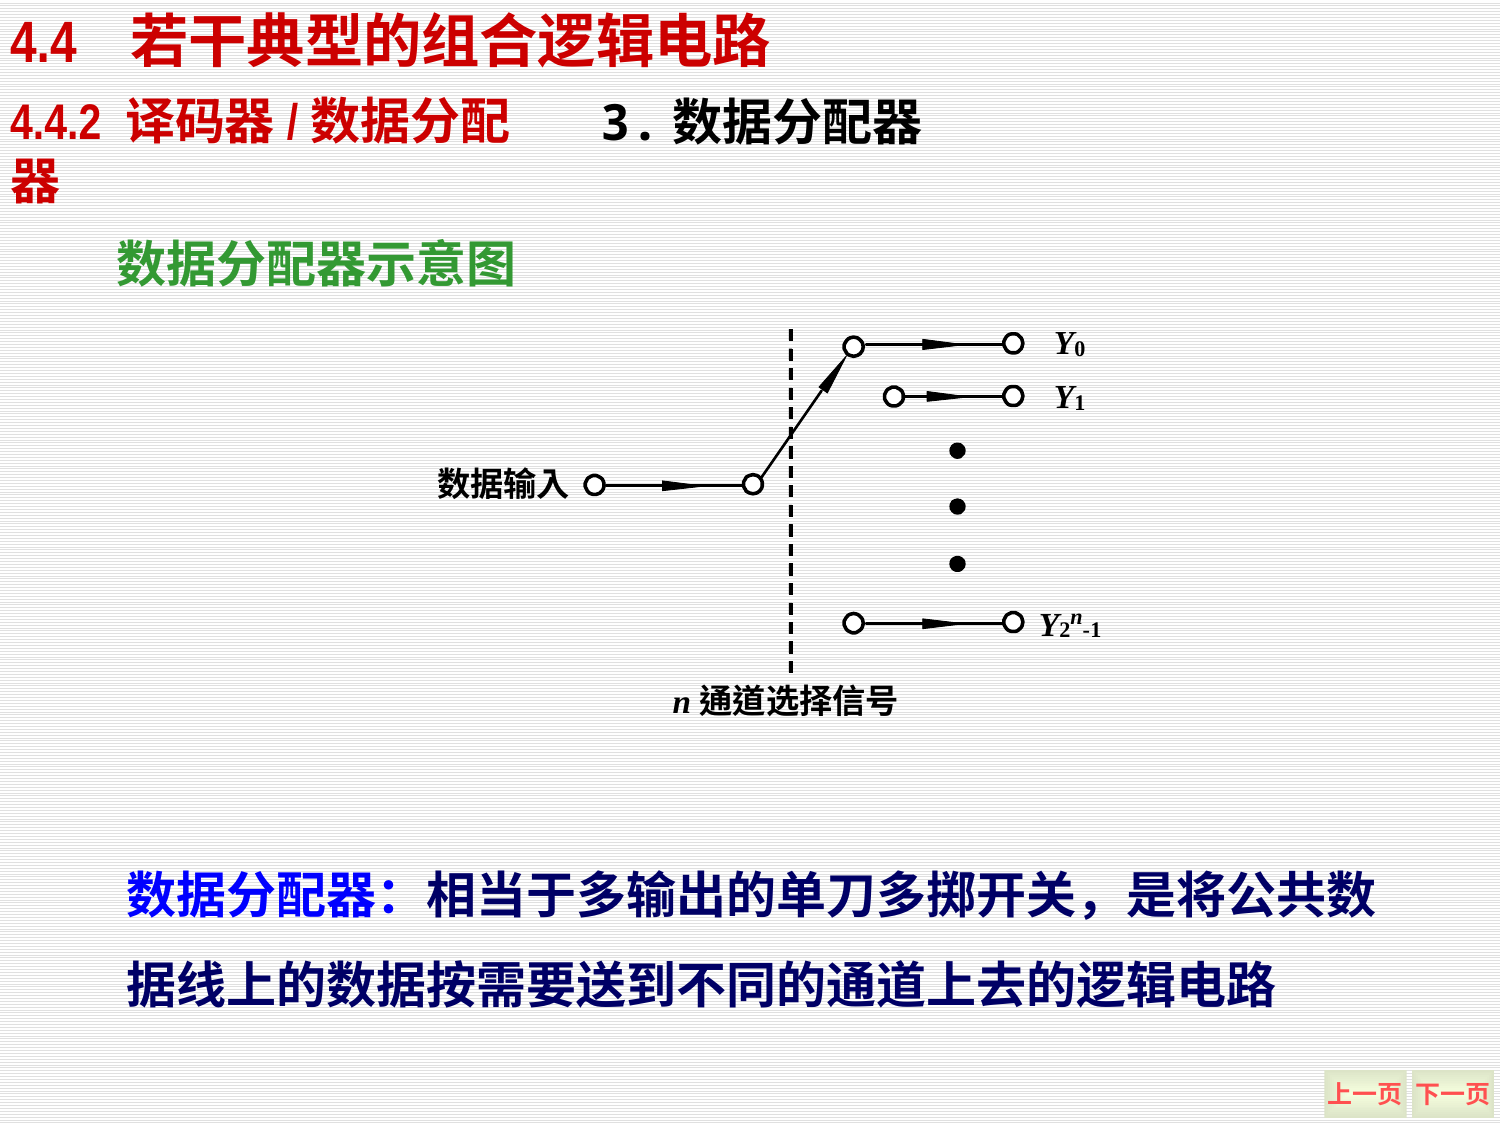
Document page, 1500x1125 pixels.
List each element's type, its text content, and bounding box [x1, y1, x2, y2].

text_box 4.4.2 译码器/数据分配器 [7, 87, 543, 212]
text_box 3.数据分配器 [585, 82, 1139, 158]
text_box 数据分配器示意图 [102, 224, 532, 300]
text_box 4.4 若干典型的组合逻辑电路 [7, 2, 863, 77]
text_box 数据分配器：相当于多输出的单刀多掷开关，是将公共数据线上的数据按需要送到不同的通道上去的逻辑电路 [100, 815, 1440, 1032]
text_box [306, 299, 1140, 748]
